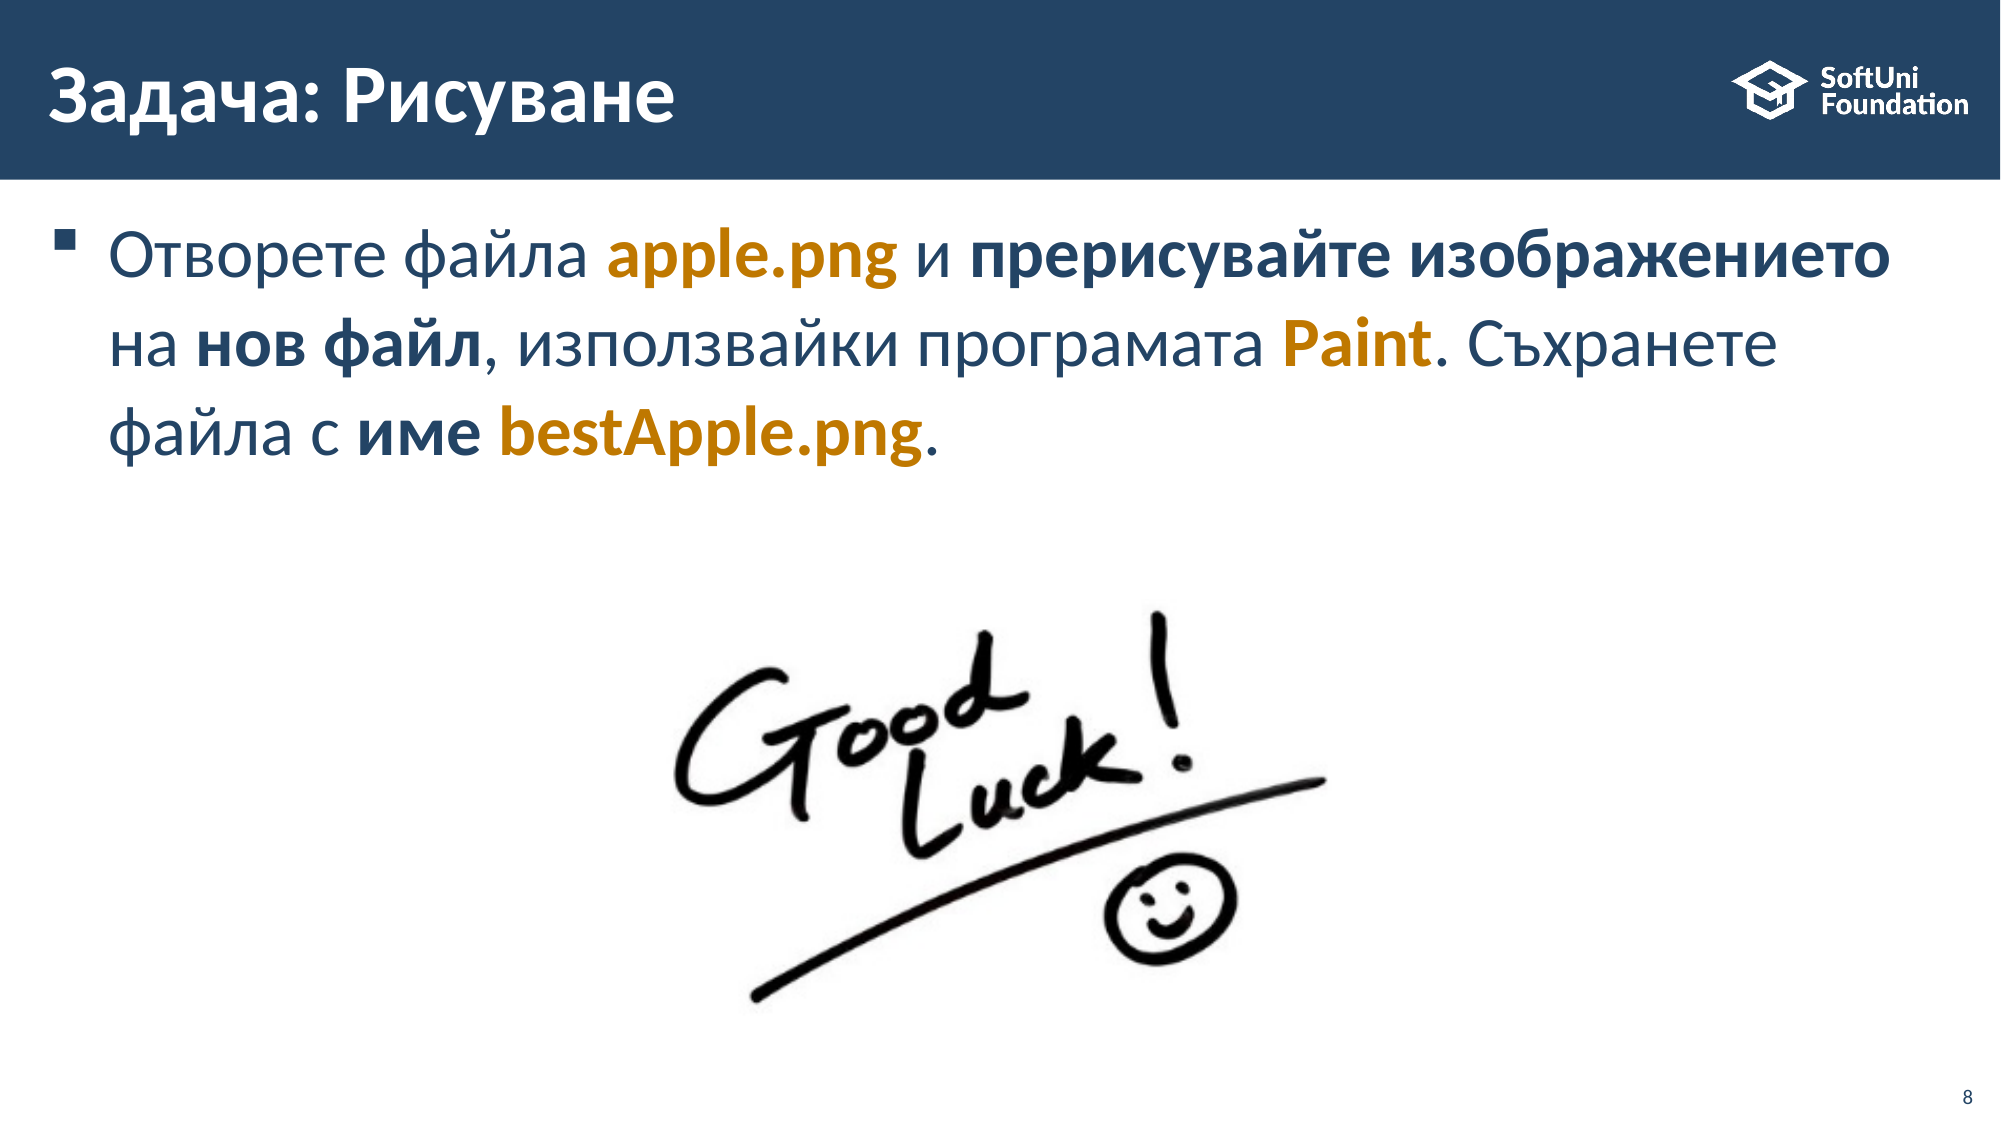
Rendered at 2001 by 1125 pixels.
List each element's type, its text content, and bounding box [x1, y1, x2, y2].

list Отворете файла apple.png и прерисувайте изображението на нов файл, използвайки програмата Paint. Съхранете файла с име bestApple.png. [31, 196, 1970, 1104]
picture [658, 599, 1342, 1032]
title Задача: Рисуване [31, 16, 1716, 162]
picture [1731, 60, 1968, 120]
slide_number 8 [1927, 1067, 1989, 1117]
